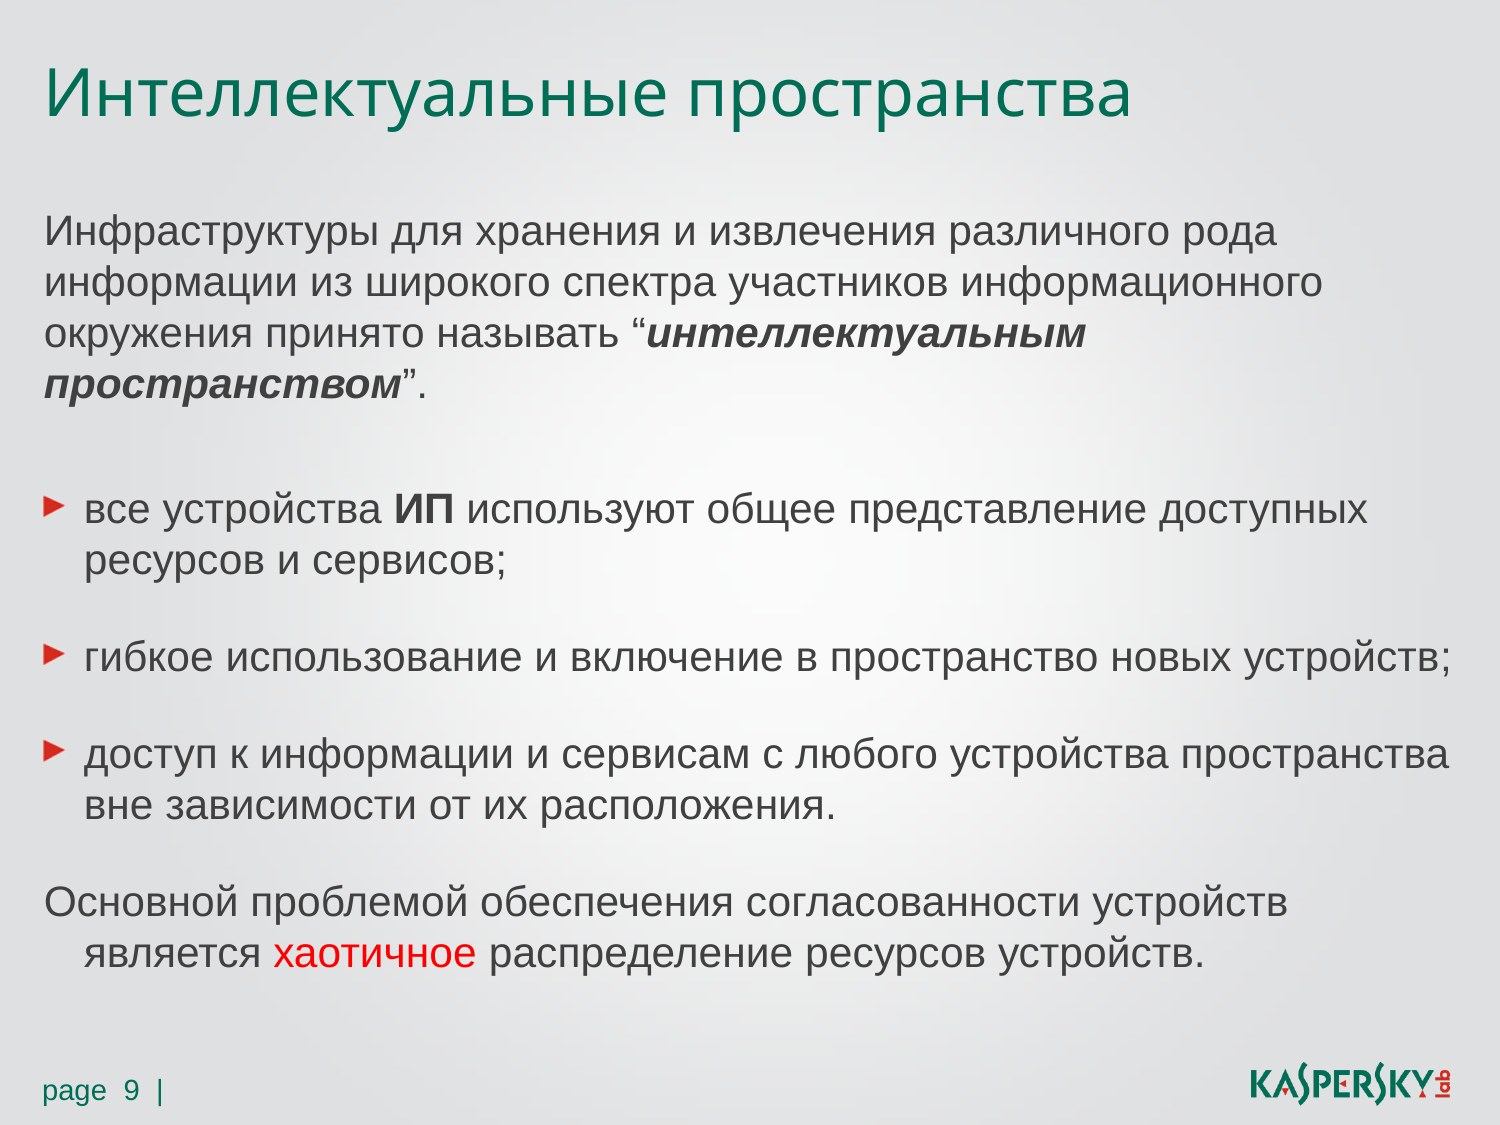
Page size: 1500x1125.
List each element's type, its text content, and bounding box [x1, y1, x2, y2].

title Интеллектуальные пространства [43, 26, 1457, 154]
list Инфраструктуры для хранения и извлечения различного рода информации из широкого спектра участников информационного окружения принято называть “интеллектуальным пространством”. все устройства ИП используют общее представление доступных ресурсов и сервисов; гибкое использование и включение в пространство новых устройств; доступ к информации и сервисам с любого устройства пространства вне зависимости от их расположения. Основной проблемой обеспечения согласованности устройств является хаотичное распределение ресурсов устройств. [43, 203, 1457, 1009]
picture [0, 0, 1500, 1125]
